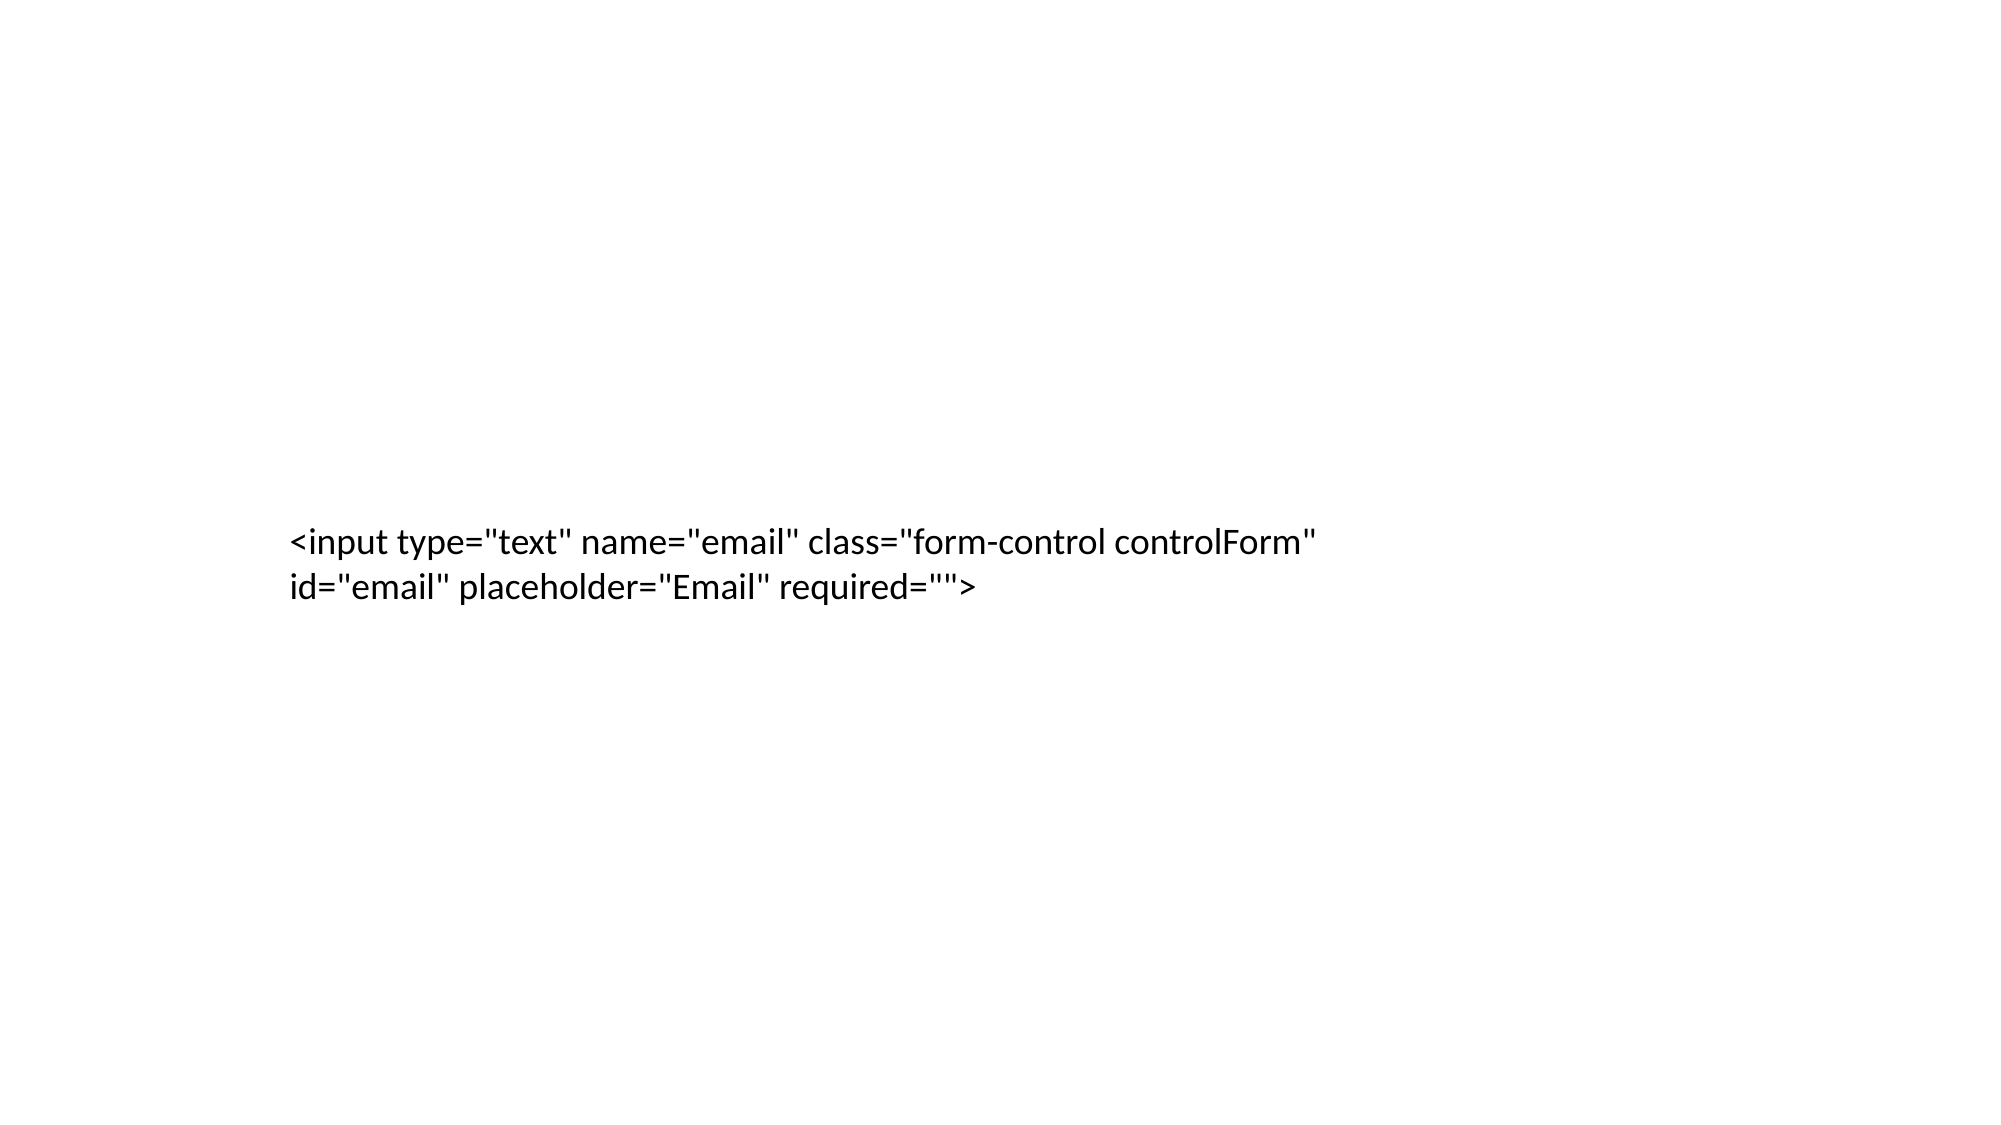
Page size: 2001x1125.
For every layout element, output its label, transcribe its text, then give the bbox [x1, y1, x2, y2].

text_box <input type="text" name="email" class="form-control controlForm" id="email" placeholder="Email" required=""> [274, 509, 1500, 615]
